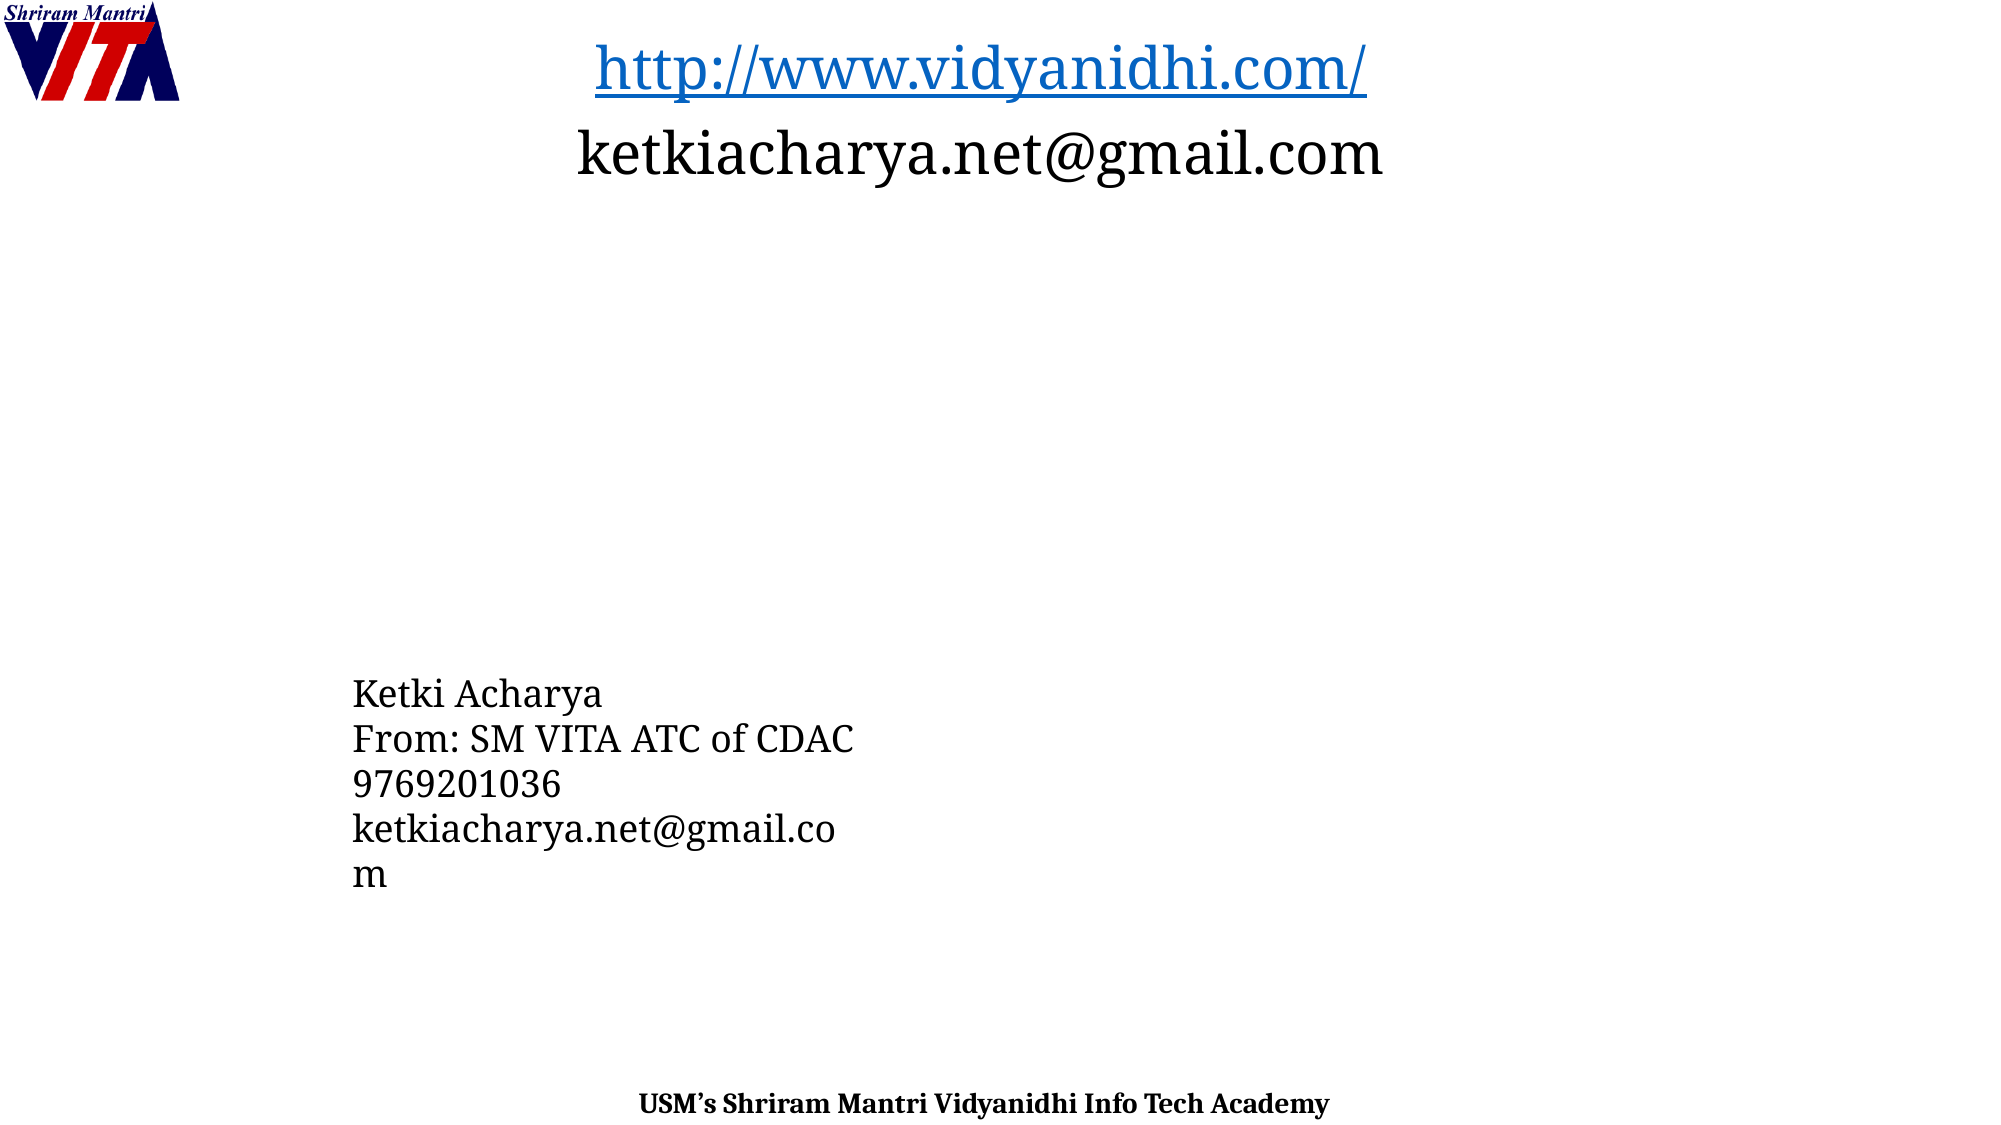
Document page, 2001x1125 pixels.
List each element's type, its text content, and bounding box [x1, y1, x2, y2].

list http://www.vidyanidhi.com/ ketkiacharya.net@gmail.com [287, 24, 1675, 1125]
text_box Ketki Acharya From: SM VITA ATC of CDAC 9769201036 ketkiacharya.net@gmail.com [337, 662, 875, 903]
picture [0, 0, 197, 121]
